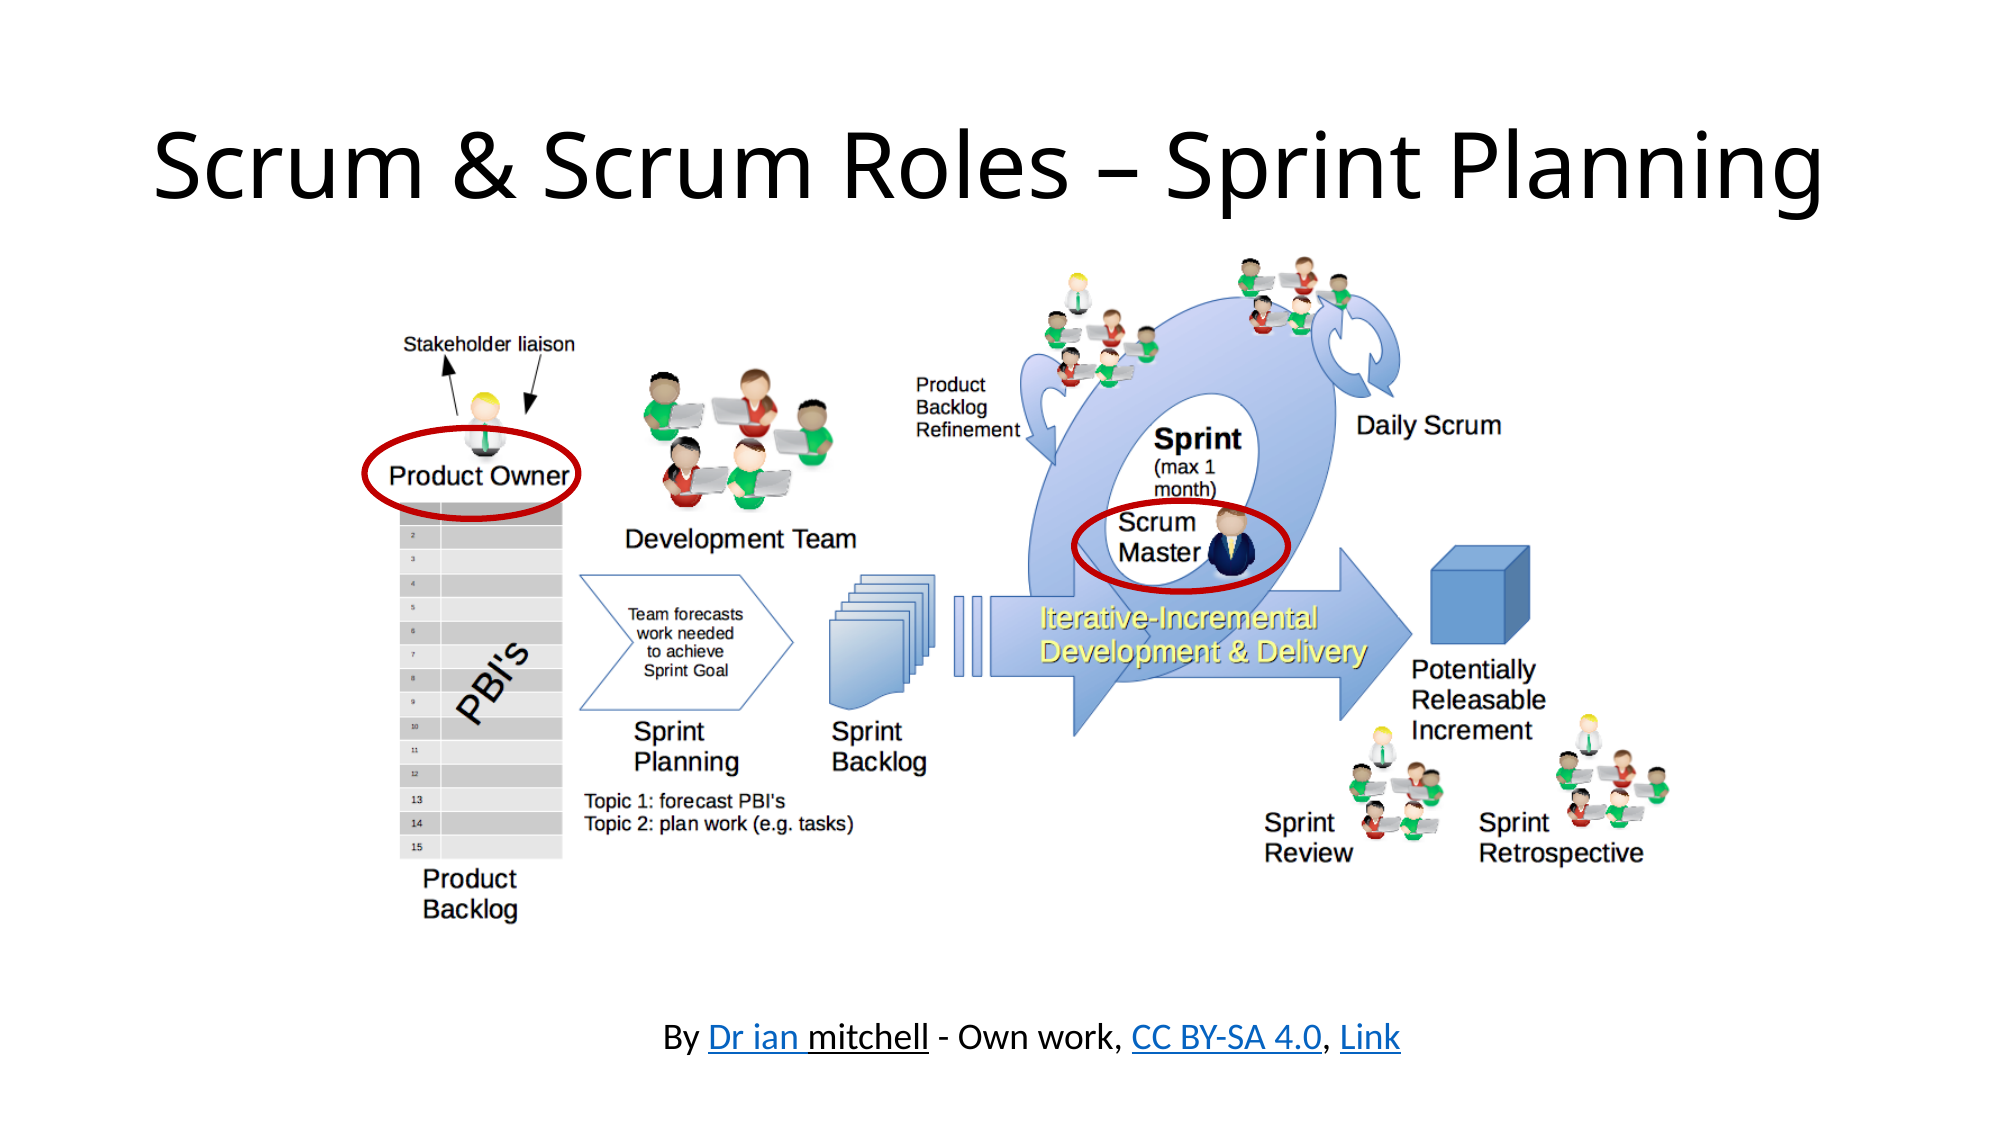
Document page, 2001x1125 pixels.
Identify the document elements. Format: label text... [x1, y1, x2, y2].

text_box By Dr ian mitchell - Own work, CC BY-SA 4.0, Link [648, 1004, 1416, 1065]
title Scrum & Scrum Roles – Sprint Planning [137, 59, 1863, 278]
picture [364, 219, 1700, 964]
